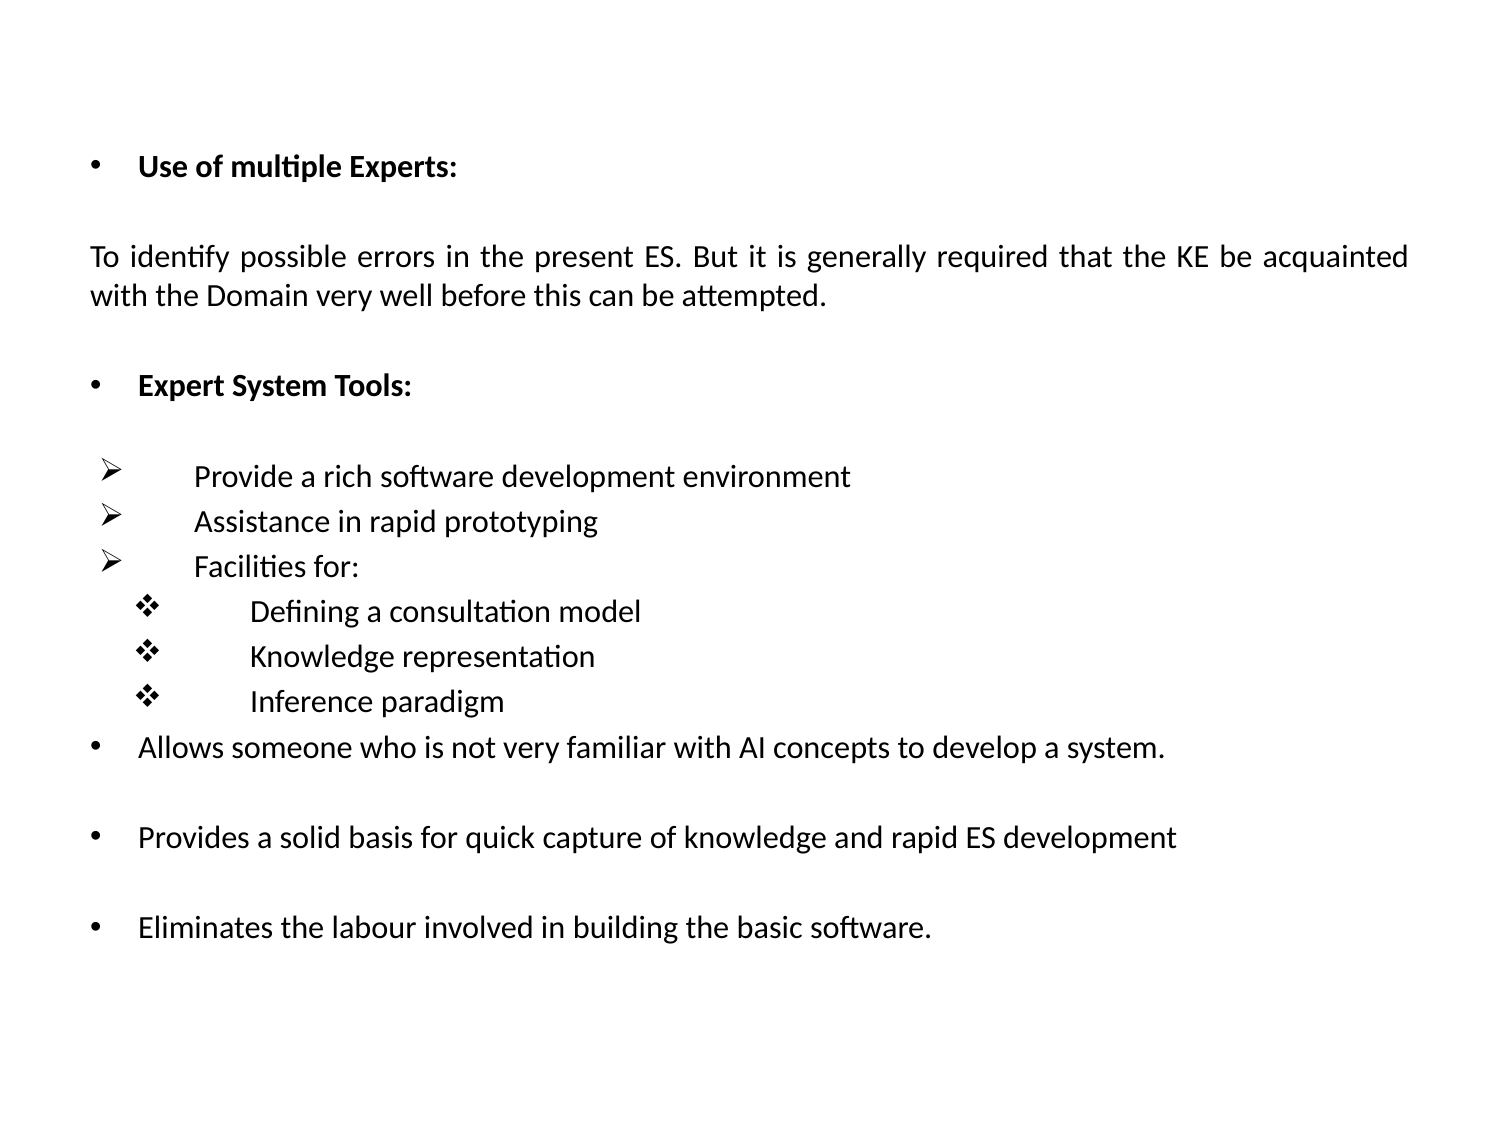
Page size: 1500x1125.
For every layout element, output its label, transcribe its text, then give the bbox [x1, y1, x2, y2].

list Use of multiple Experts: To identify possible errors in the present ES. But it is generally required that the KE be acquainted with the Domain very well before this can be attempted. Expert System Tools: Provide a rich software development environment Assistance in rapid prototyping Facilities for: Defining a consultation model Knowledge representation Inference paradigm Allows someone who is not very familiar with AI concepts to develop a system. Provides a solid basis for quick capture of knowledge and rapid ES development Eliminates the labour involved in building the basic software. [75, 137, 1425, 953]
